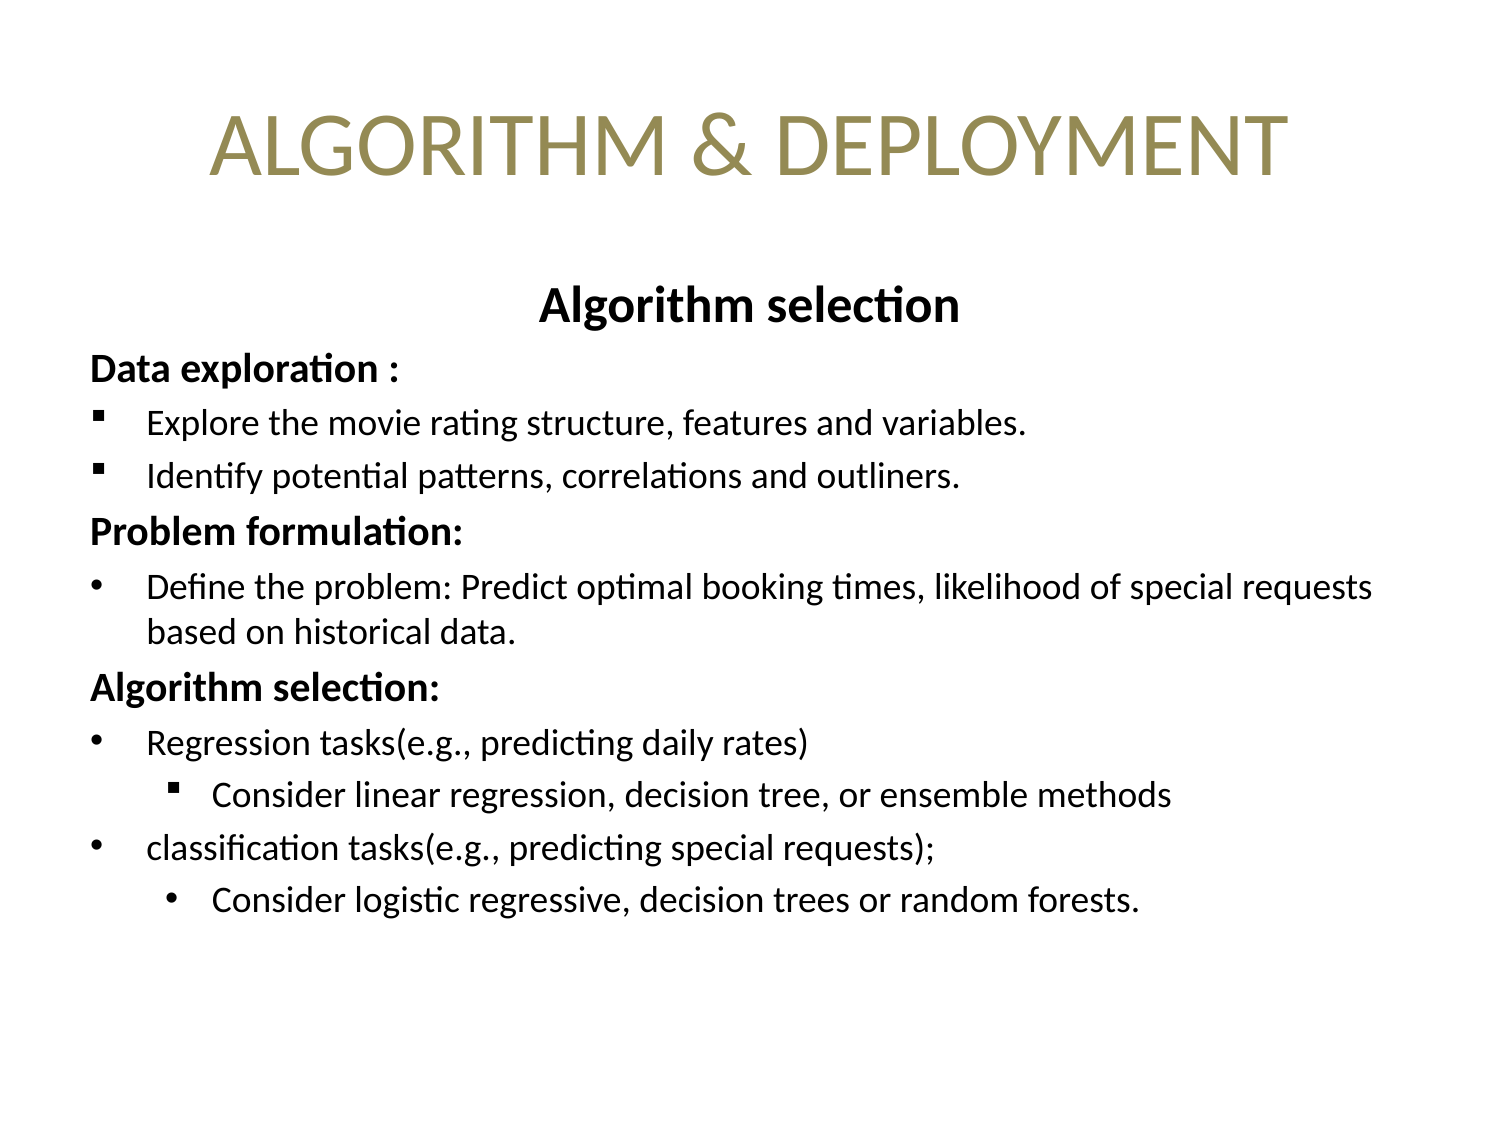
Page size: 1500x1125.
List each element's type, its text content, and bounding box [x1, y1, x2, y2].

title ALGORITHM & DEPLOYMENT [75, 45, 1425, 233]
list Algorithm selection Data exploration : Explore the movie rating structure, features and variables. Identify potential patterns, correlations and outliners. Problem formulation: Define the problem: Predict optimal booking times, likelihood of special requests based on historical data. Algorithm selection: Regression tasks(e.g., predicting daily rates) Consider linear regression, decision tree, or ensemble methods classification tasks(e.g., predicting special requests); Consider logistic regressive, decision trees or random forests. [75, 262, 1425, 1005]
